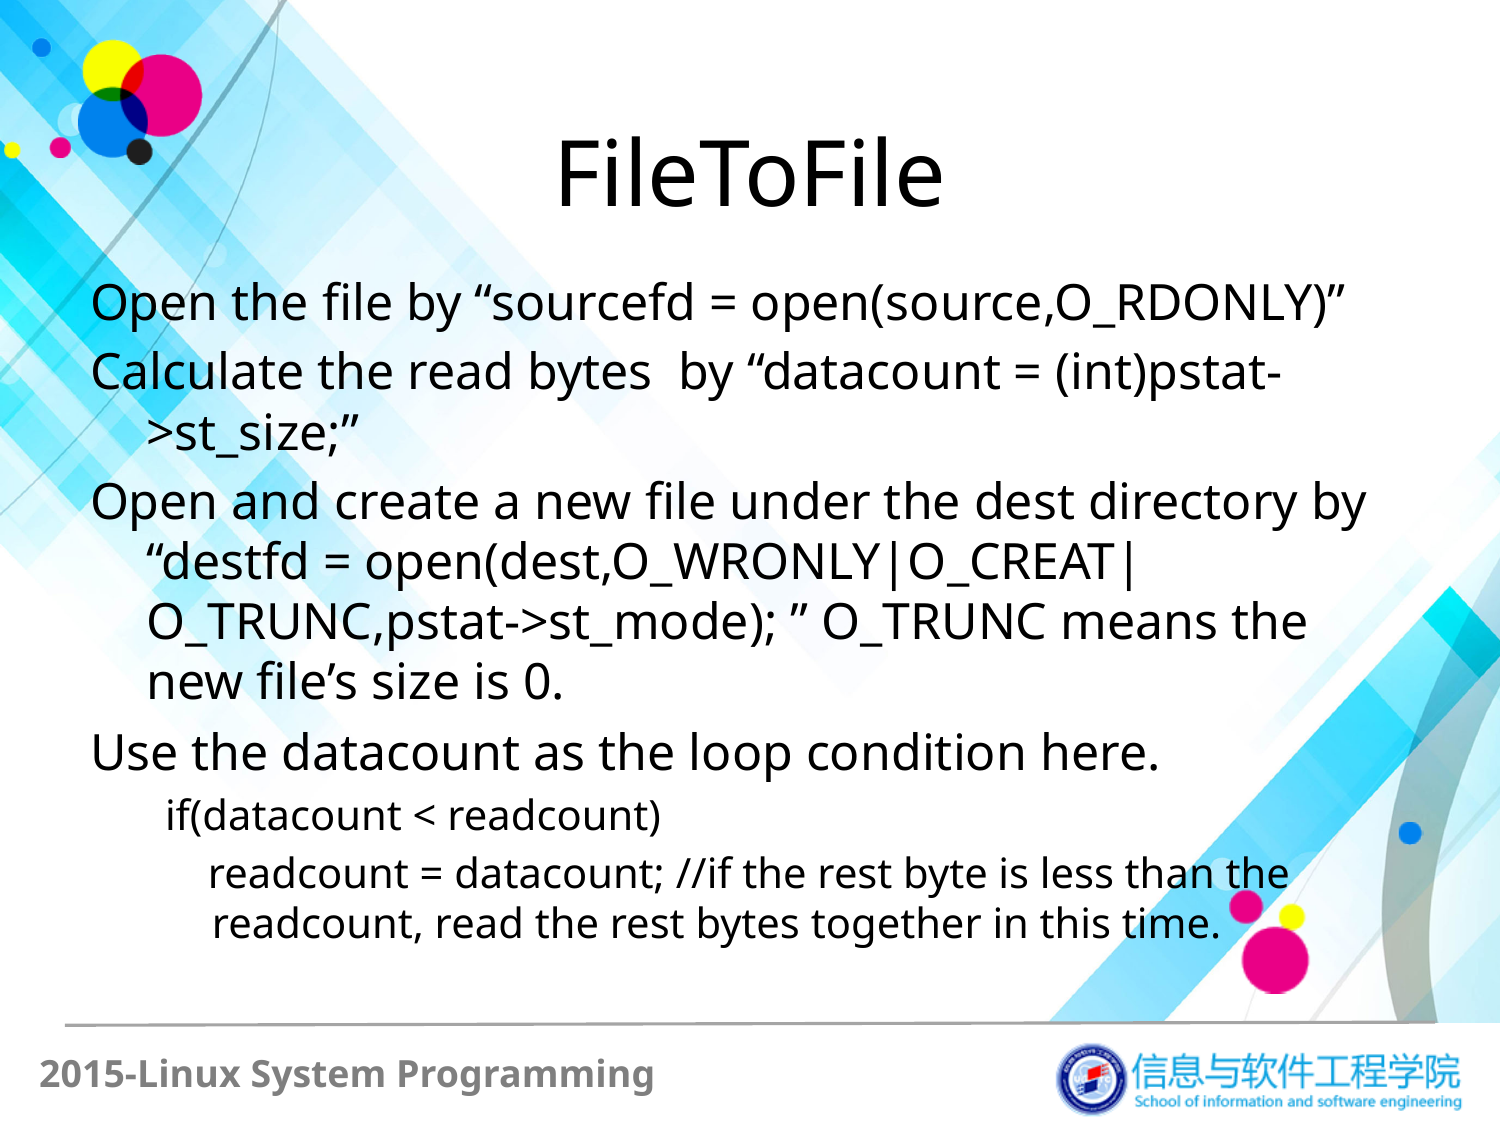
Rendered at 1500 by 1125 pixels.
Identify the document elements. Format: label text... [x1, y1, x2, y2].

title FileToFile [75, 45, 1425, 233]
list Open the file by “sourcefd = open(source,O_RDONLY)” Calculate the read bytes by “datacount = (int)pstat->st_size;” Open and create a new file under the dest directory by “destfd = open(dest,O_WRONLY|O_CREAT|O_TRUNC,pstat->st_mode); ” O_TRUNC means the new file’s size is 0. Use the datacount as the loop condition here. if(datacount < readcount) readcount = datacount; //if the rest byte is less than the readcount, read the rest bytes together in this time. [75, 262, 1425, 1005]
picture [0, 0, 1500, 1125]
